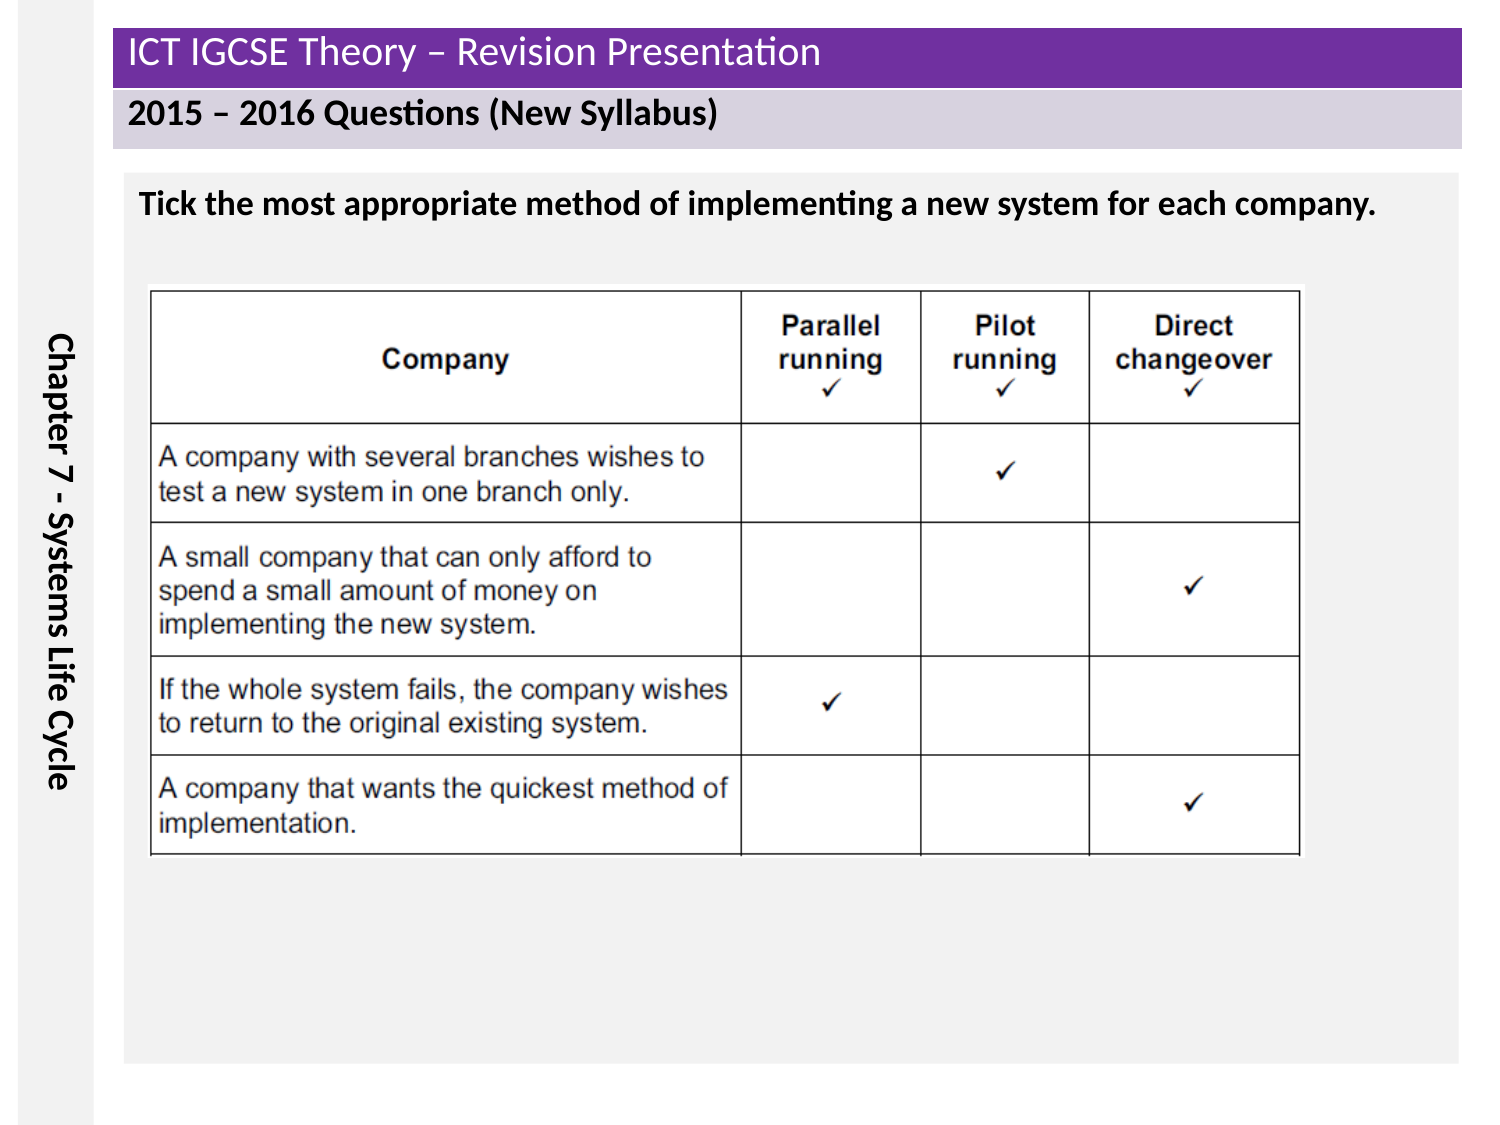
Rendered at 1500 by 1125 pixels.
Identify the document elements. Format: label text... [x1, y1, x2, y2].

list Tick the most appropriate method of implementing a new system for each company. [123, 172, 1459, 1064]
picture [147, 284, 1306, 858]
